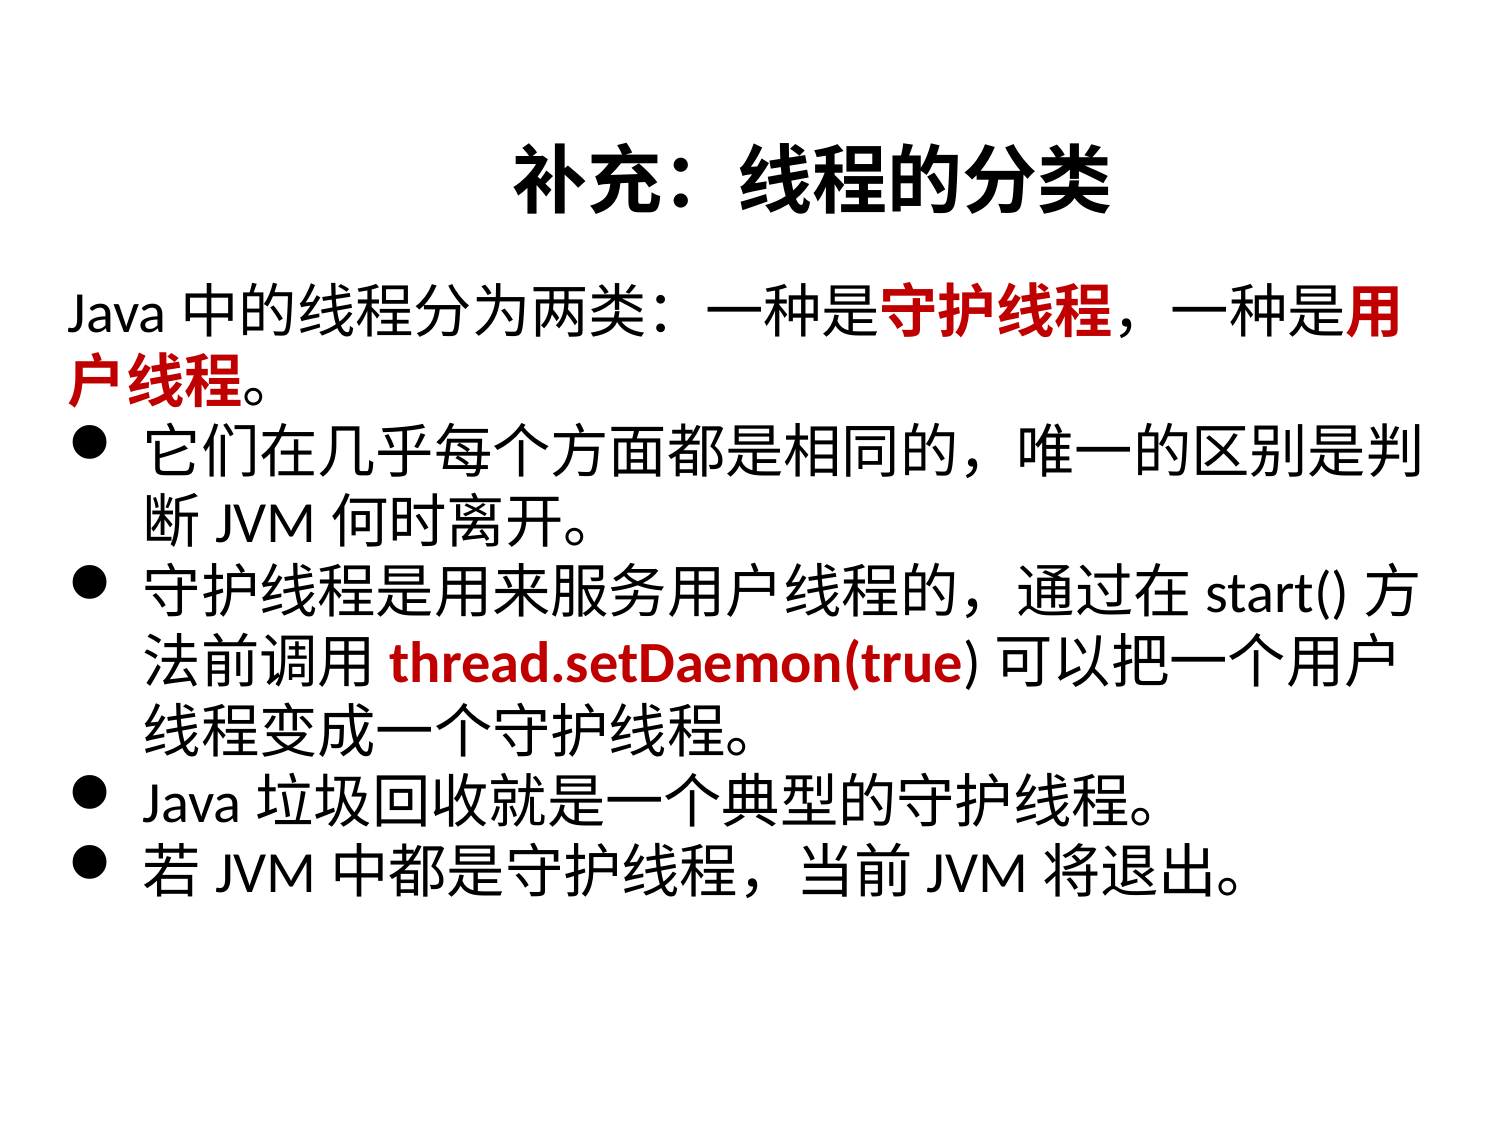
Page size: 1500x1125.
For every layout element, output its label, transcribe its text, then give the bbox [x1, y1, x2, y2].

title 补充：线程的分类 [431, 101, 1195, 253]
text_box Java中的线程分为两类：一种是守护线程，一种是用户线程。 它们在几乎每个方面都是相同的，唯一的区别是判断JVM何时离开。 守护线程是用来服务用户线程的，通过在start()方法前调用thread.setDaemon(true)可以把一个用户线程变成一个守护线程。 Java垃圾回收就是一个典型的守护线程。 若JVM中都是守护线程，当前JVM将退出。 [53, 267, 1447, 912]
